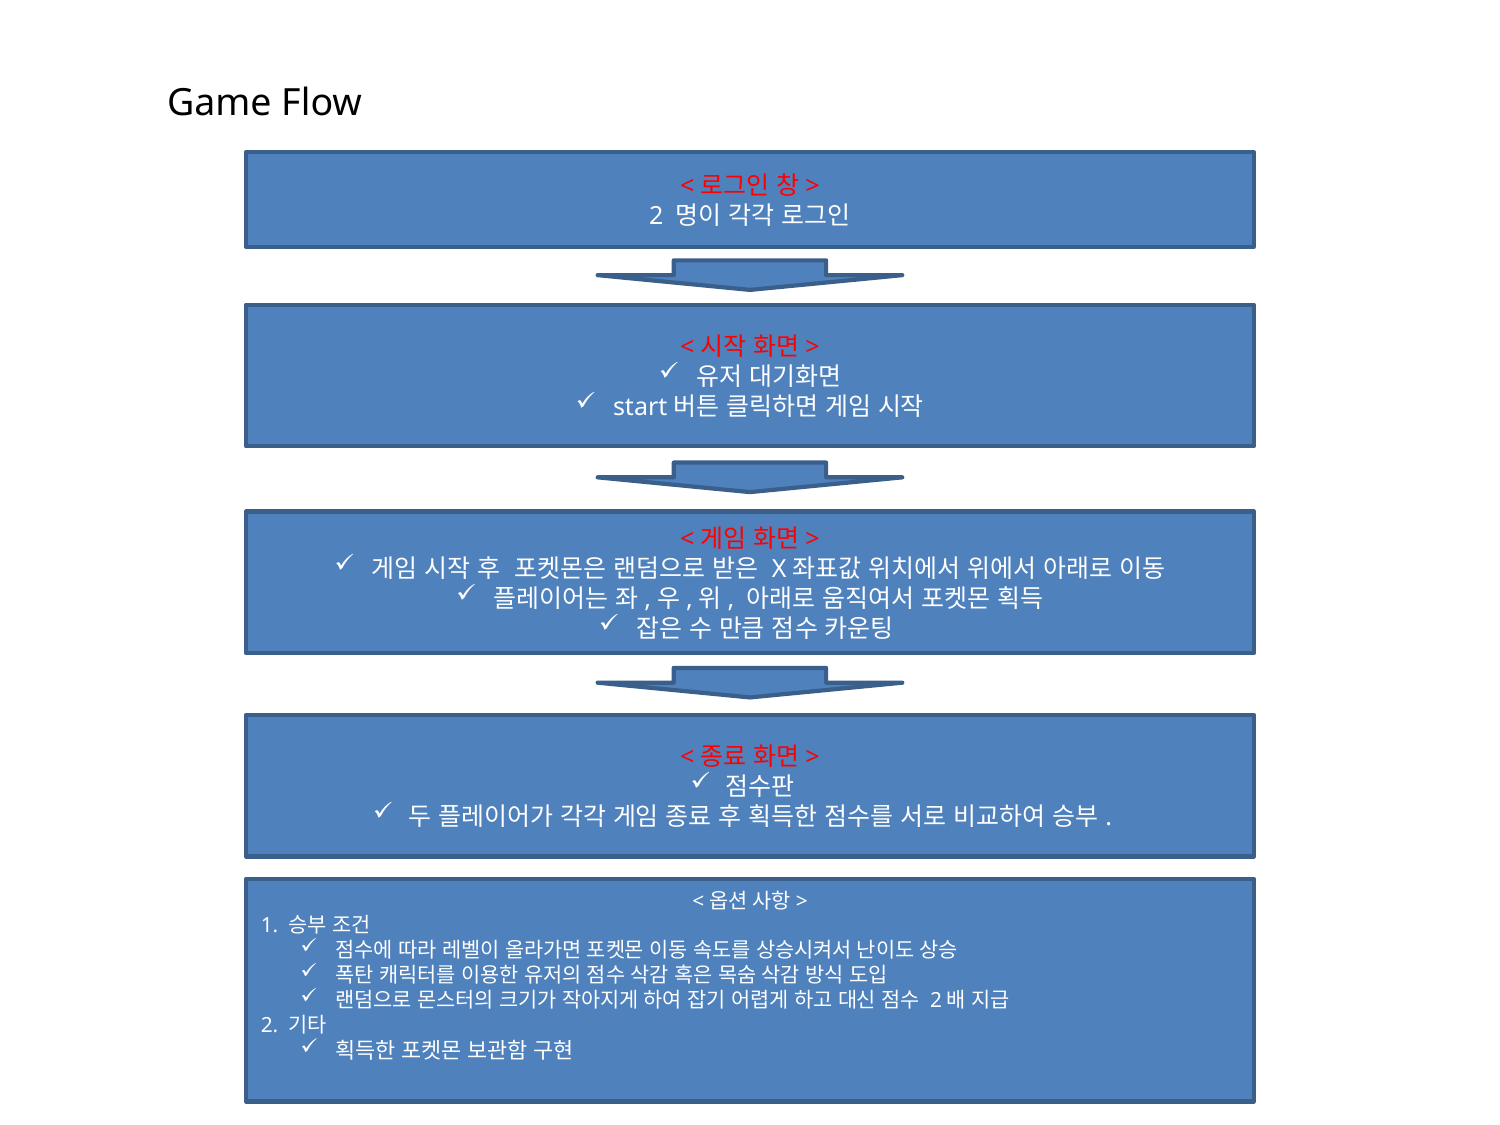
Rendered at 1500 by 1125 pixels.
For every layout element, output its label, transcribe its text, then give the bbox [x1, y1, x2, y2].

text_box <종료 화면> 점수판 두 플레이어가 각각 게임 종료 후 획득한 점수를 서로 비교하여 승부. [244, 713, 1256, 859]
text_box [595, 665, 905, 700]
text_box <시작 화면> 유저 대기화면 start버튼 클릭하면 게임 시작 [244, 303, 1256, 448]
text_box [595, 258, 905, 292]
text_box [595, 460, 905, 495]
text_box <게임 화면> 게임 시작 후 포켓몬은 랜덤으로 받은 X좌표값 위치에서 위에서 아래로 이동 플레이어는 좌,우,위, 아래로 움직여서 포켓몬 획득 잡은 수 만큼 점수 카운팅 [244, 509, 1256, 655]
text_box <로그인 창> 2 명이 각각 로그인 [244, 150, 1256, 249]
text_box <옵션 사항> 1. 승부 조건 점수에 따라 레벨이 올라가면 포켓몬 이동 속도를 상승시켜서 난이도 상승 폭탄 캐릭터를 이용한 유저의 점수 삭감 혹은 목숨 삭감 방식 도입 랜덤으로 몬스터의 크기가 작아지게 하여 잡기 어렵게 하고 대신 점수 2배 지급 2. 기타 획득한 포켓몬 보관함 구현 [244, 877, 1256, 1104]
text_box Game Flow [152, 70, 1032, 130]
